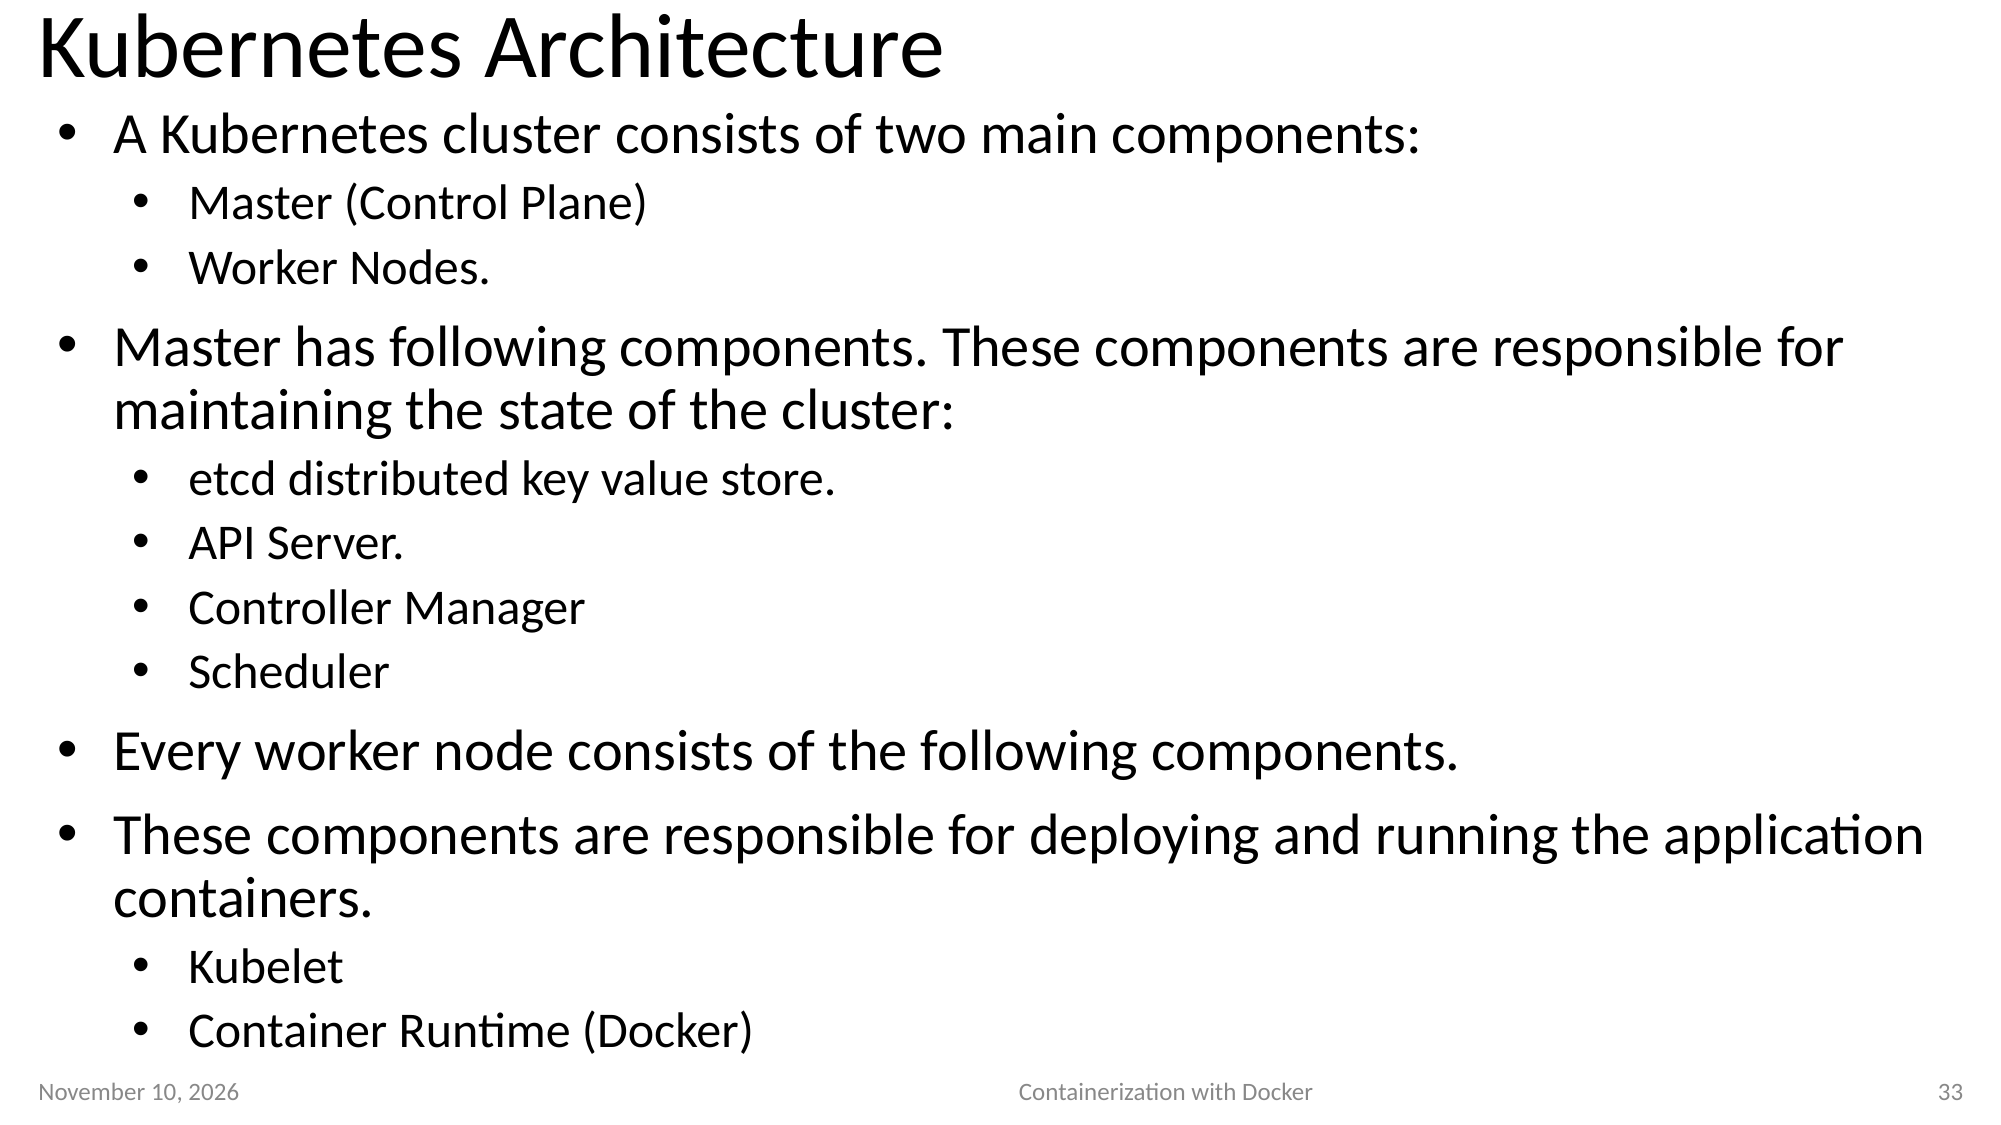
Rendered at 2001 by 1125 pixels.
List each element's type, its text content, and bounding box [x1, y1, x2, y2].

title Kubernetes Architecture [23, 0, 1979, 95]
footer Containerization with Docker [483, 1060, 1850, 1121]
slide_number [23, 1060, 474, 1121]
list A Kubernetes cluster consists of two main components: Master (Control Plane) Worker Nodes. Master has following components. These components are responsible for maintaining the state of the cluster: etcd distributed key value store. API Server. Controller Manager Scheduler Every worker node consists of the following components. These components are responsible for deploying and running the application containers. Kubelet Container Runtime (Docker) [23, 95, 1979, 1061]
slide_number 33 [1859, 1060, 1979, 1121]
